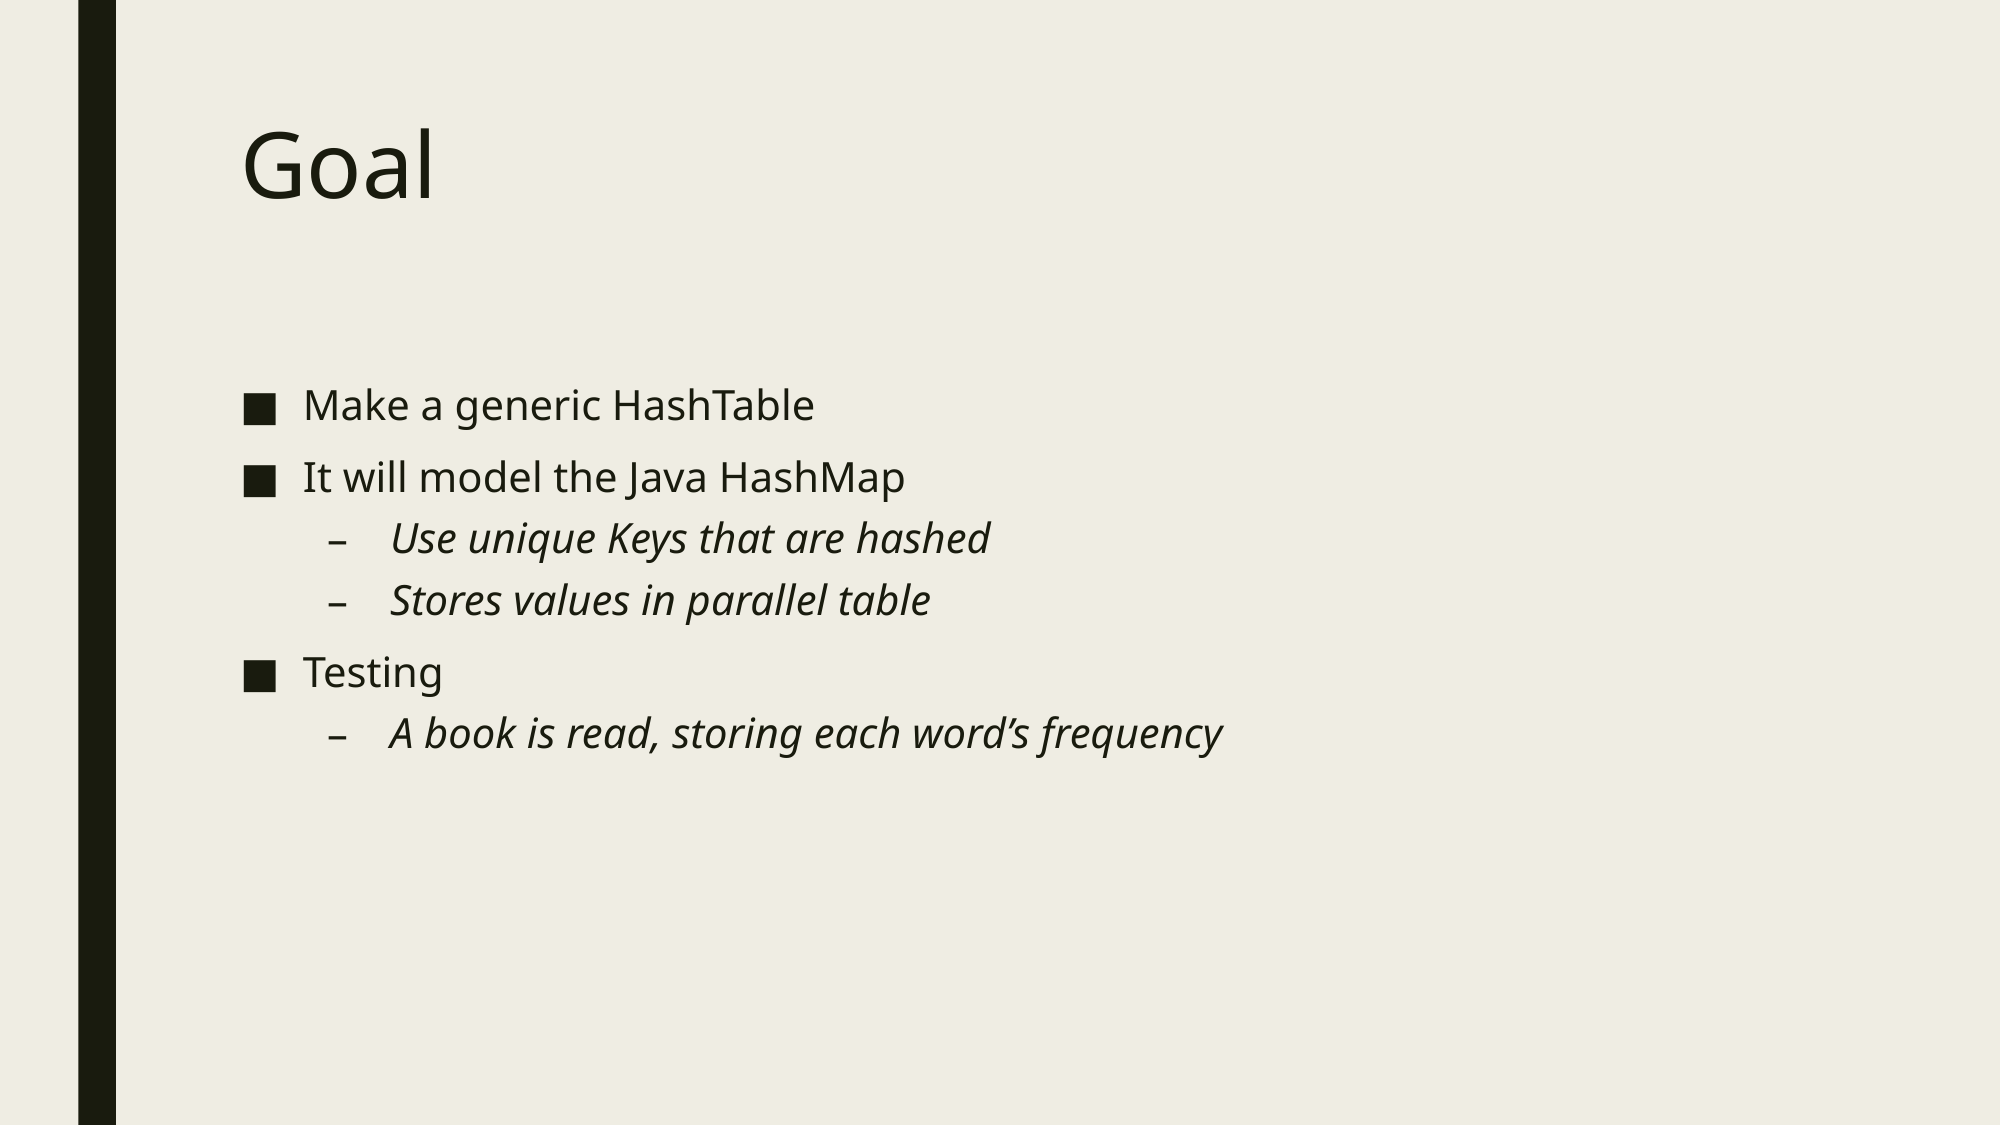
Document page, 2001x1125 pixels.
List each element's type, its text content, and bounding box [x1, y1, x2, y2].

list Make a generic HashTable It will model the Java HashMap Use unique Keys that are hashed Stores values in parallel table Testing A book is read, storing each word’s frequency [225, 375, 1800, 963]
title Goal [225, 112, 1800, 357]
